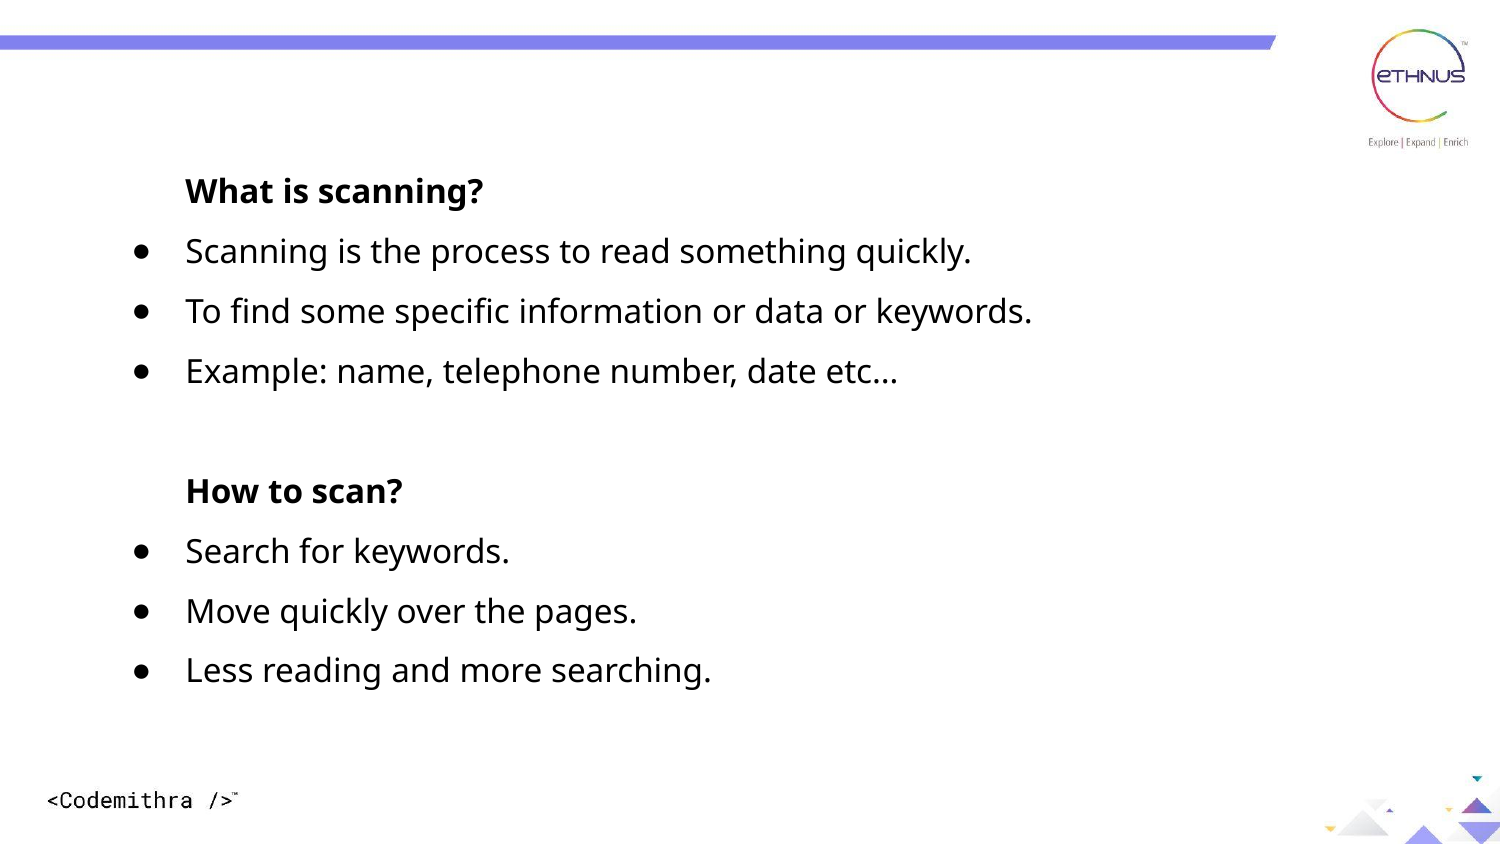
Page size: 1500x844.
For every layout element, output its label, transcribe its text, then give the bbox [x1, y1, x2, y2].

picture [0, 1, 1500, 844]
text_box What is scanning? Scanning is the process to read something quickly. To find some specific information or data or keywords. Example: name, telephone number, date etc… How to scan? Search for keywords. Move quickly over the pages. Less reading and more searching. [110, 150, 1436, 667]
